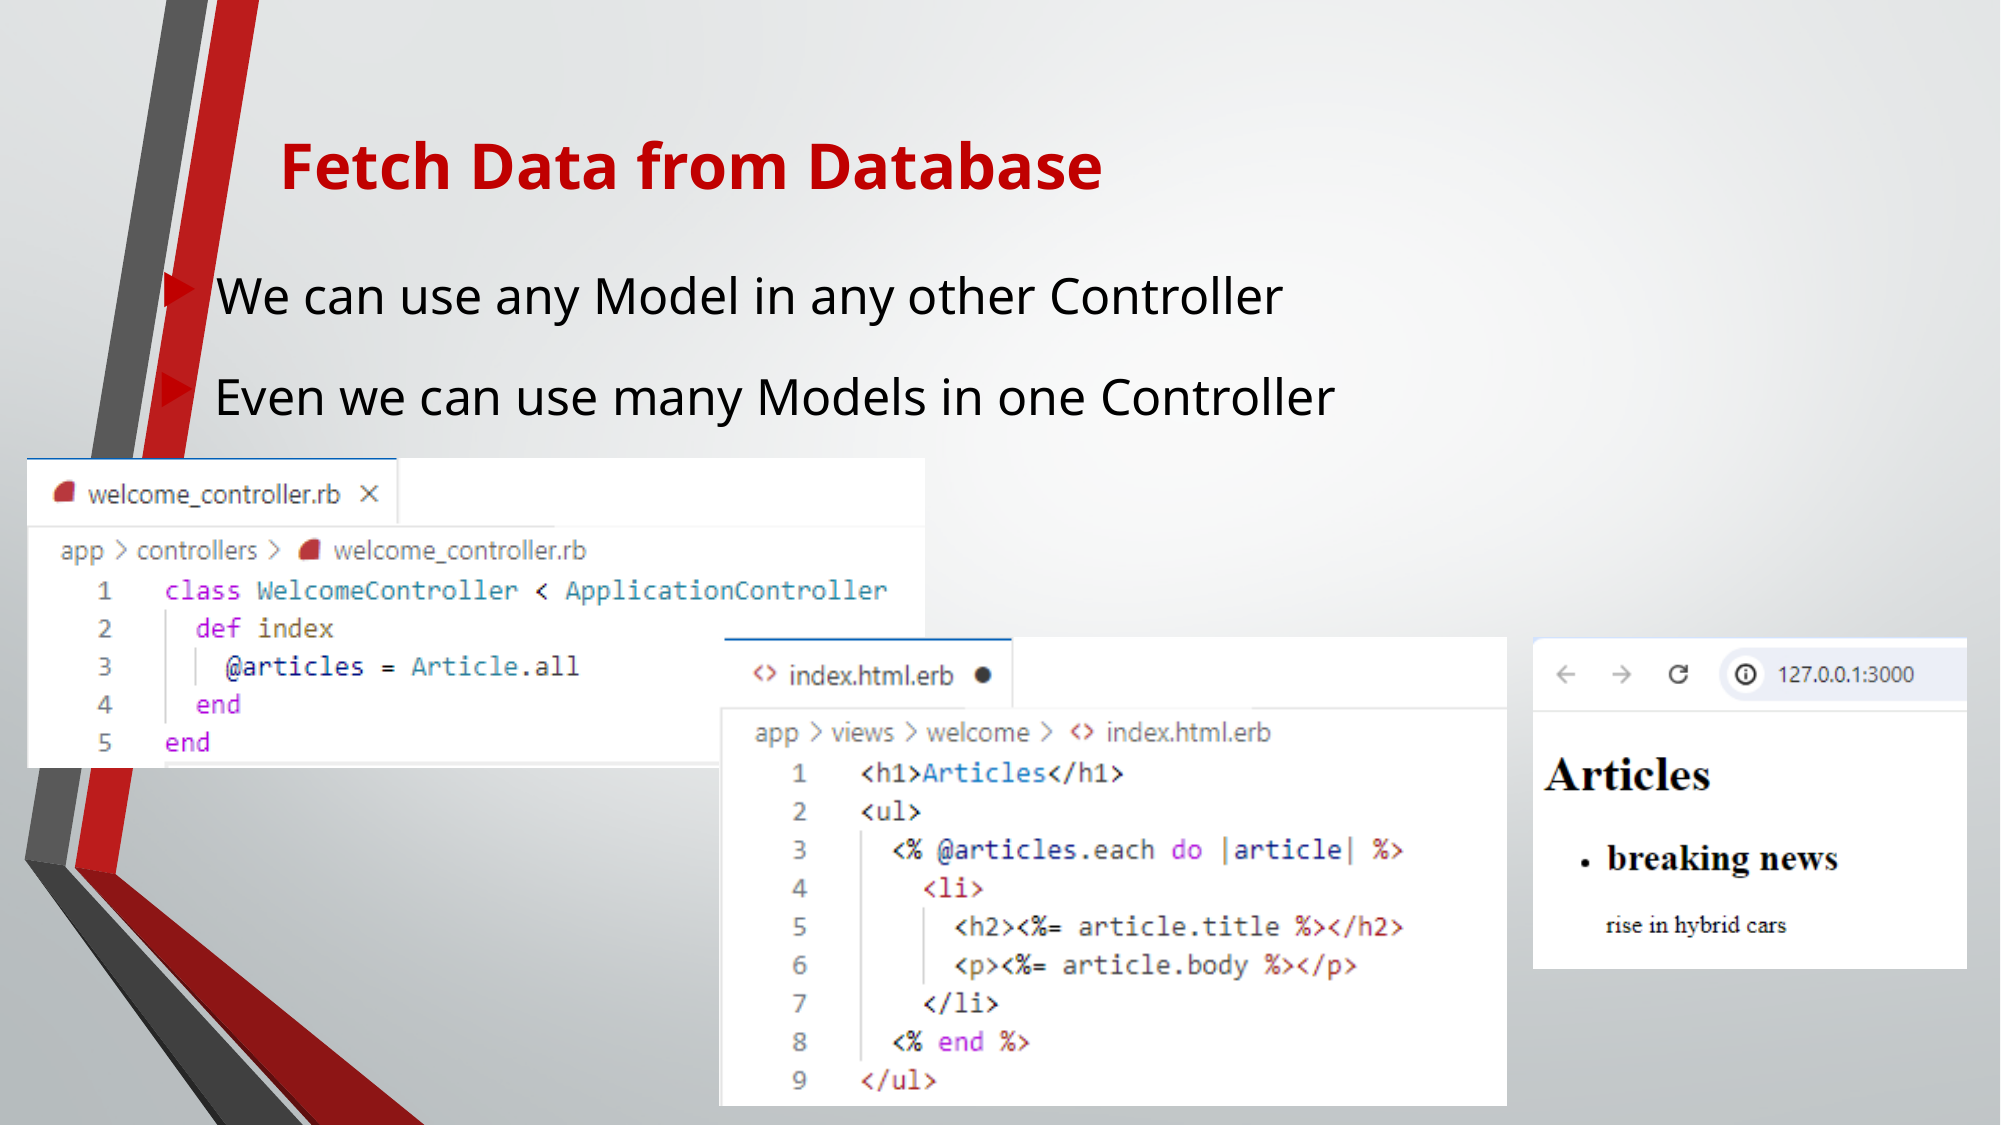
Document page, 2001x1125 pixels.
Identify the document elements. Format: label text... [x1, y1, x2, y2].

text_box Even we can use many Models in one Controller [143, 357, 1352, 433]
title Fetch Data from Database [243, 118, 1142, 211]
picture [1533, 636, 1967, 969]
text_box We can use any Model in any other Controller [145, 257, 1300, 333]
picture [26, 457, 1508, 1106]
